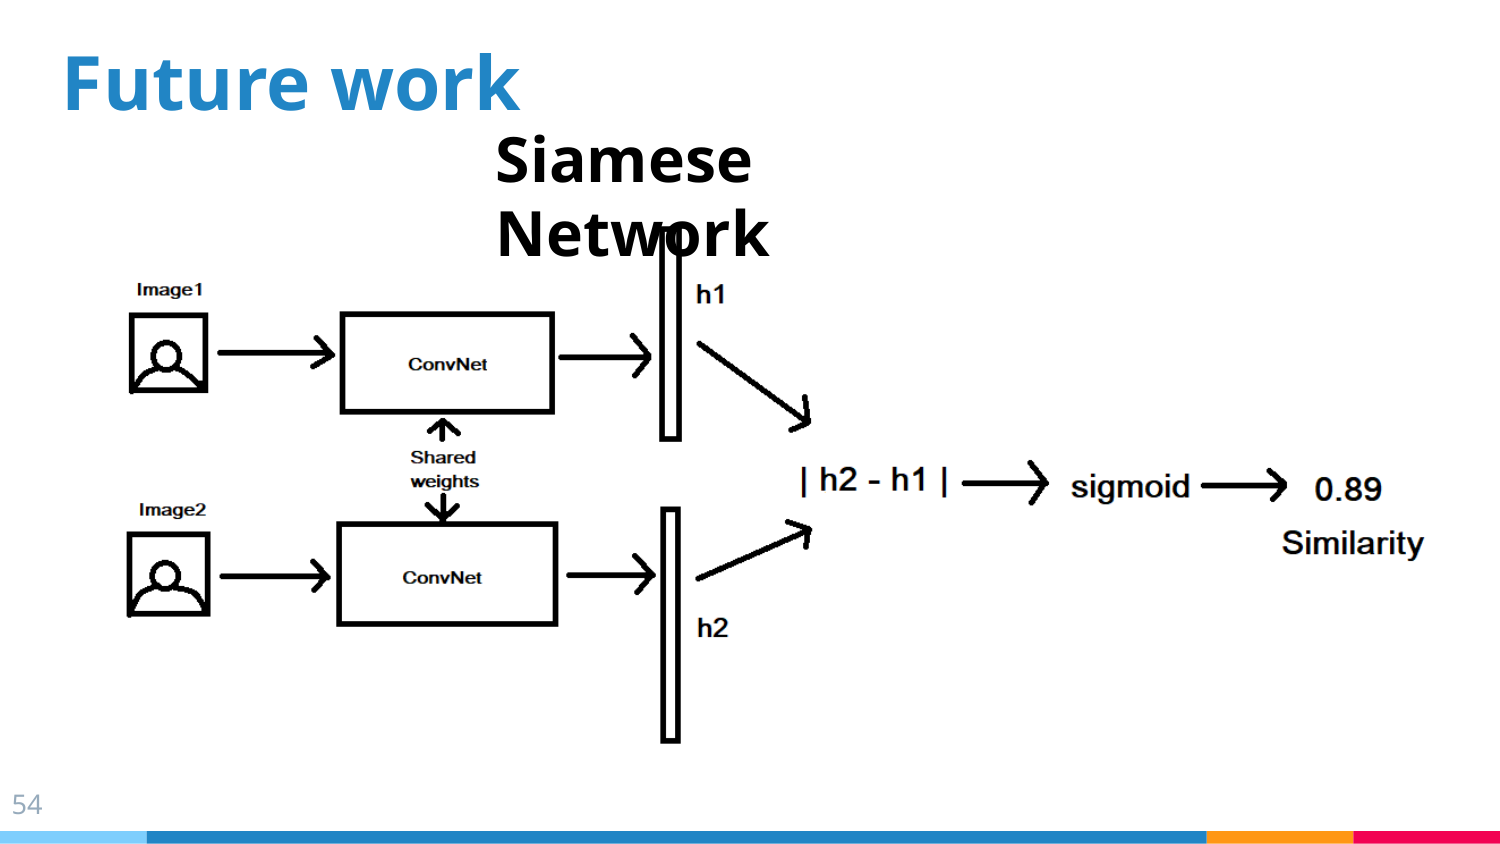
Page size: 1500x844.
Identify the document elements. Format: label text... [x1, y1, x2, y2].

picture [27, 190, 1457, 771]
text_box Siamese Network [480, 104, 1003, 183]
slide_number ‹#› [0, 772, 58, 831]
title Future work [46, 0, 784, 141]
